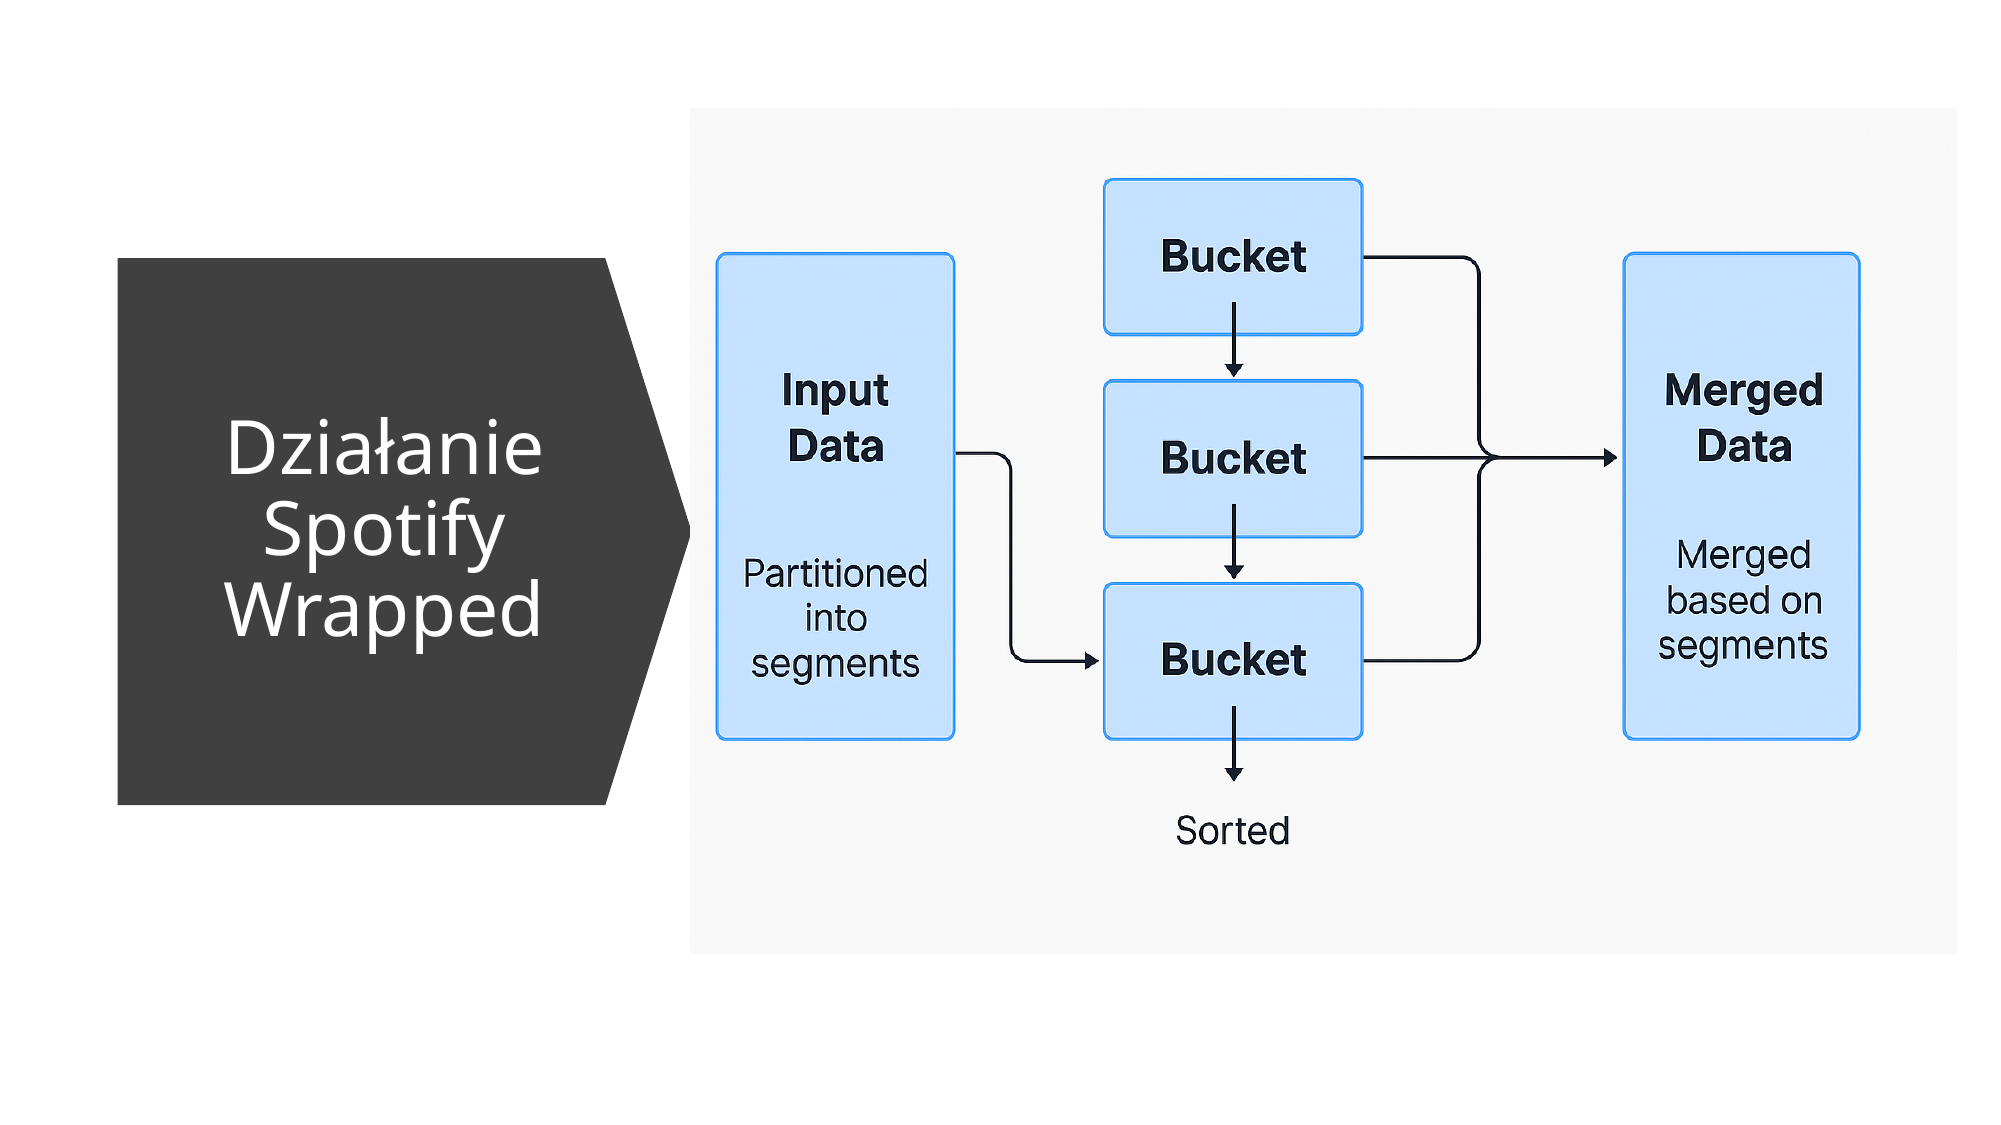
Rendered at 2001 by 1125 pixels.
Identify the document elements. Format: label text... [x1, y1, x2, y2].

title Działanie Spotify Wrapped [168, 322, 601, 741]
text_box [116, 256, 690, 807]
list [690, 108, 1958, 954]
